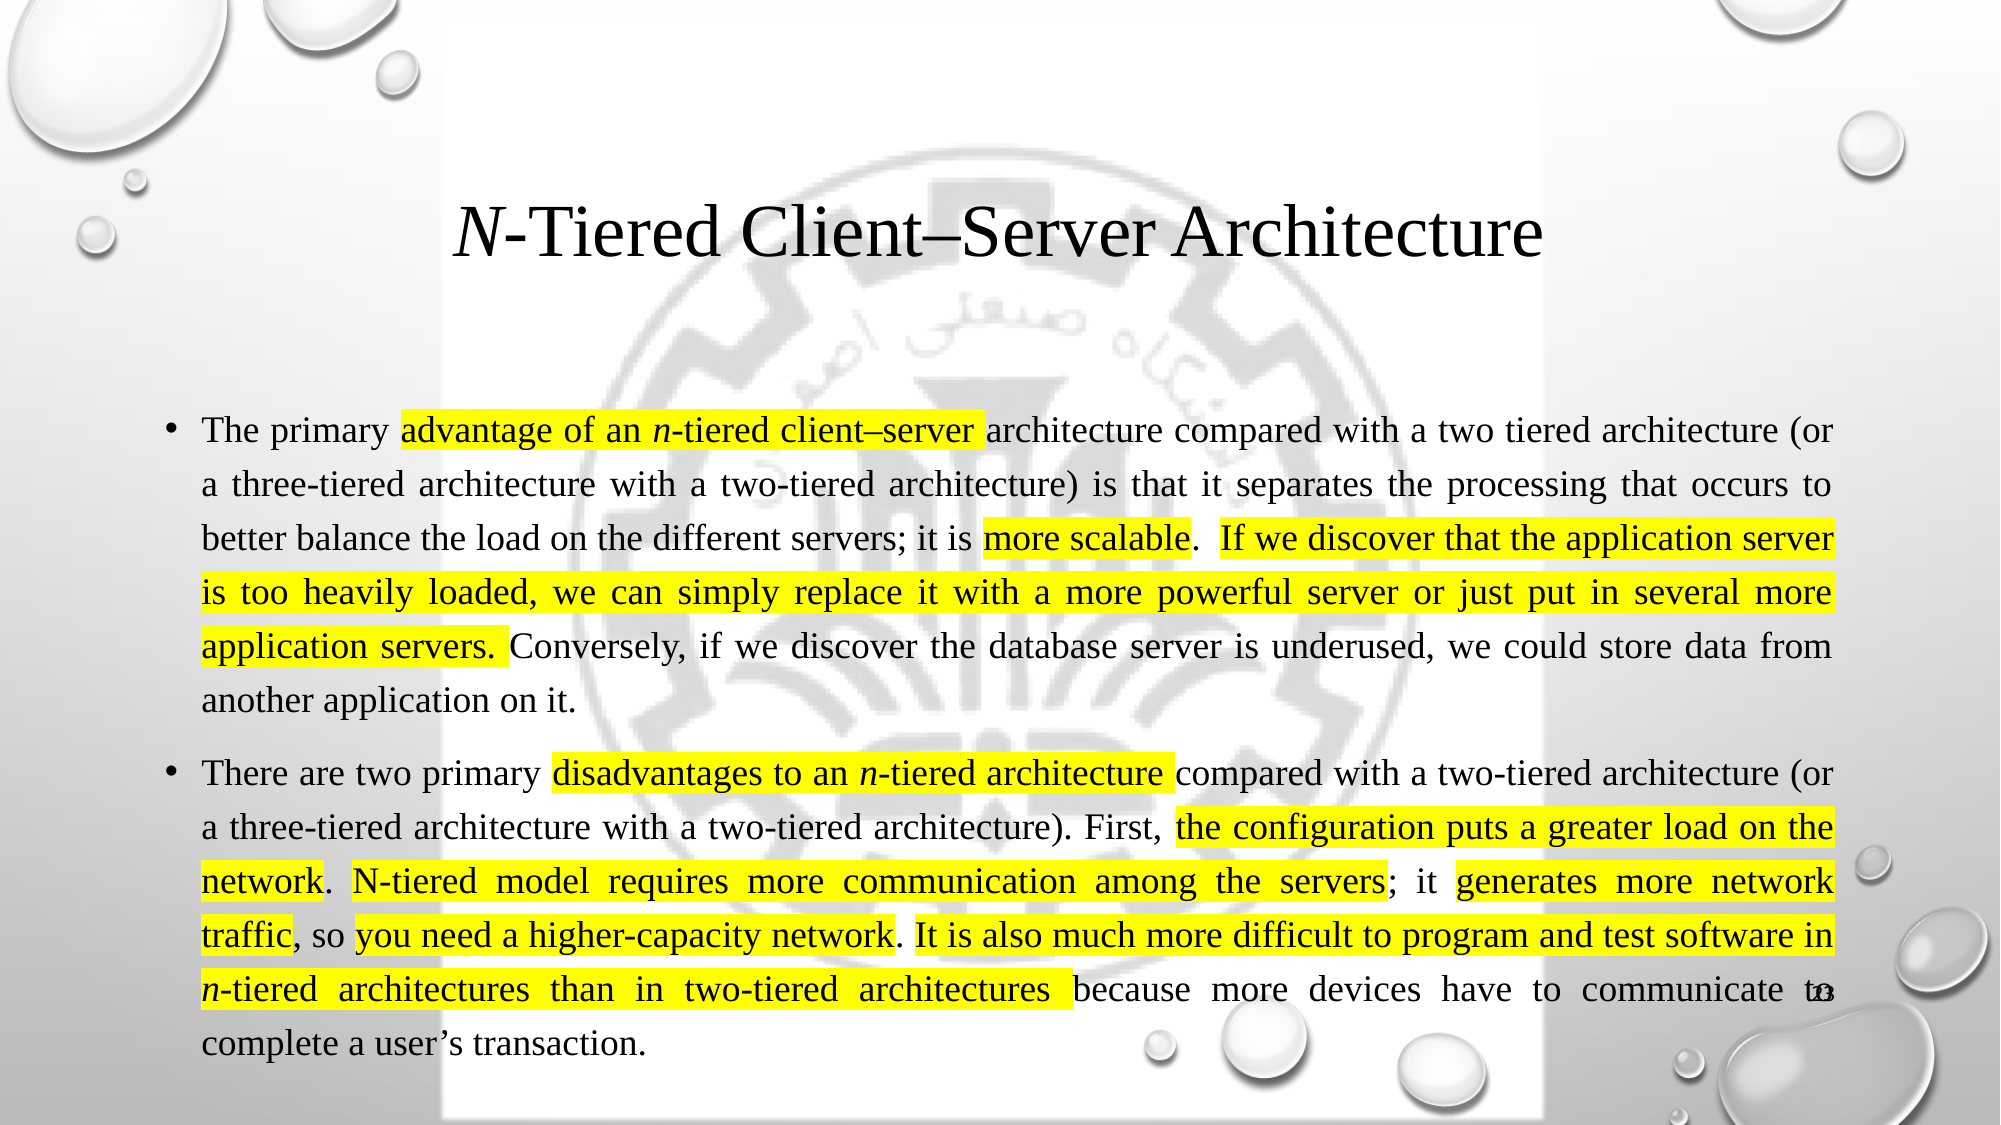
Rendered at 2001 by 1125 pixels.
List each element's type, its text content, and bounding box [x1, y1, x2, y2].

slide_number 23 [1724, 965, 1851, 1025]
list The primary advantage of an n-tiered client–server architecture compared with a two tiered architecture (or a three-tiered architecture with a two-tiered architecture) is that it separates the processing that occurs to better balance the load on the different servers; it is more scalable. If we discover that the application server is too heavily loaded, we can simply replace it with a more powerful server or just put in several more application servers. Conversely, if we discover the database server is underused, we could store data from another application on it. There are two primary disadvantages to an n-tiered architecture compared with a two-tiered architecture (or a three-tiered architecture with a two-tiered architecture). First, the configuration puts a greater load on the network. N-tiered model requires more communication among the servers; it generates more network traffic, so you need a higher-capacity network. It is also much more difficult to program and test software in n-tiered architectures than in two-tiered architectures because more devices have to communicate to complete a user’s transaction. [149, 388, 1850, 1076]
title N-Tiered Client–Server Architecture [149, 101, 1851, 364]
picture [0, 0, 2000, 1125]
